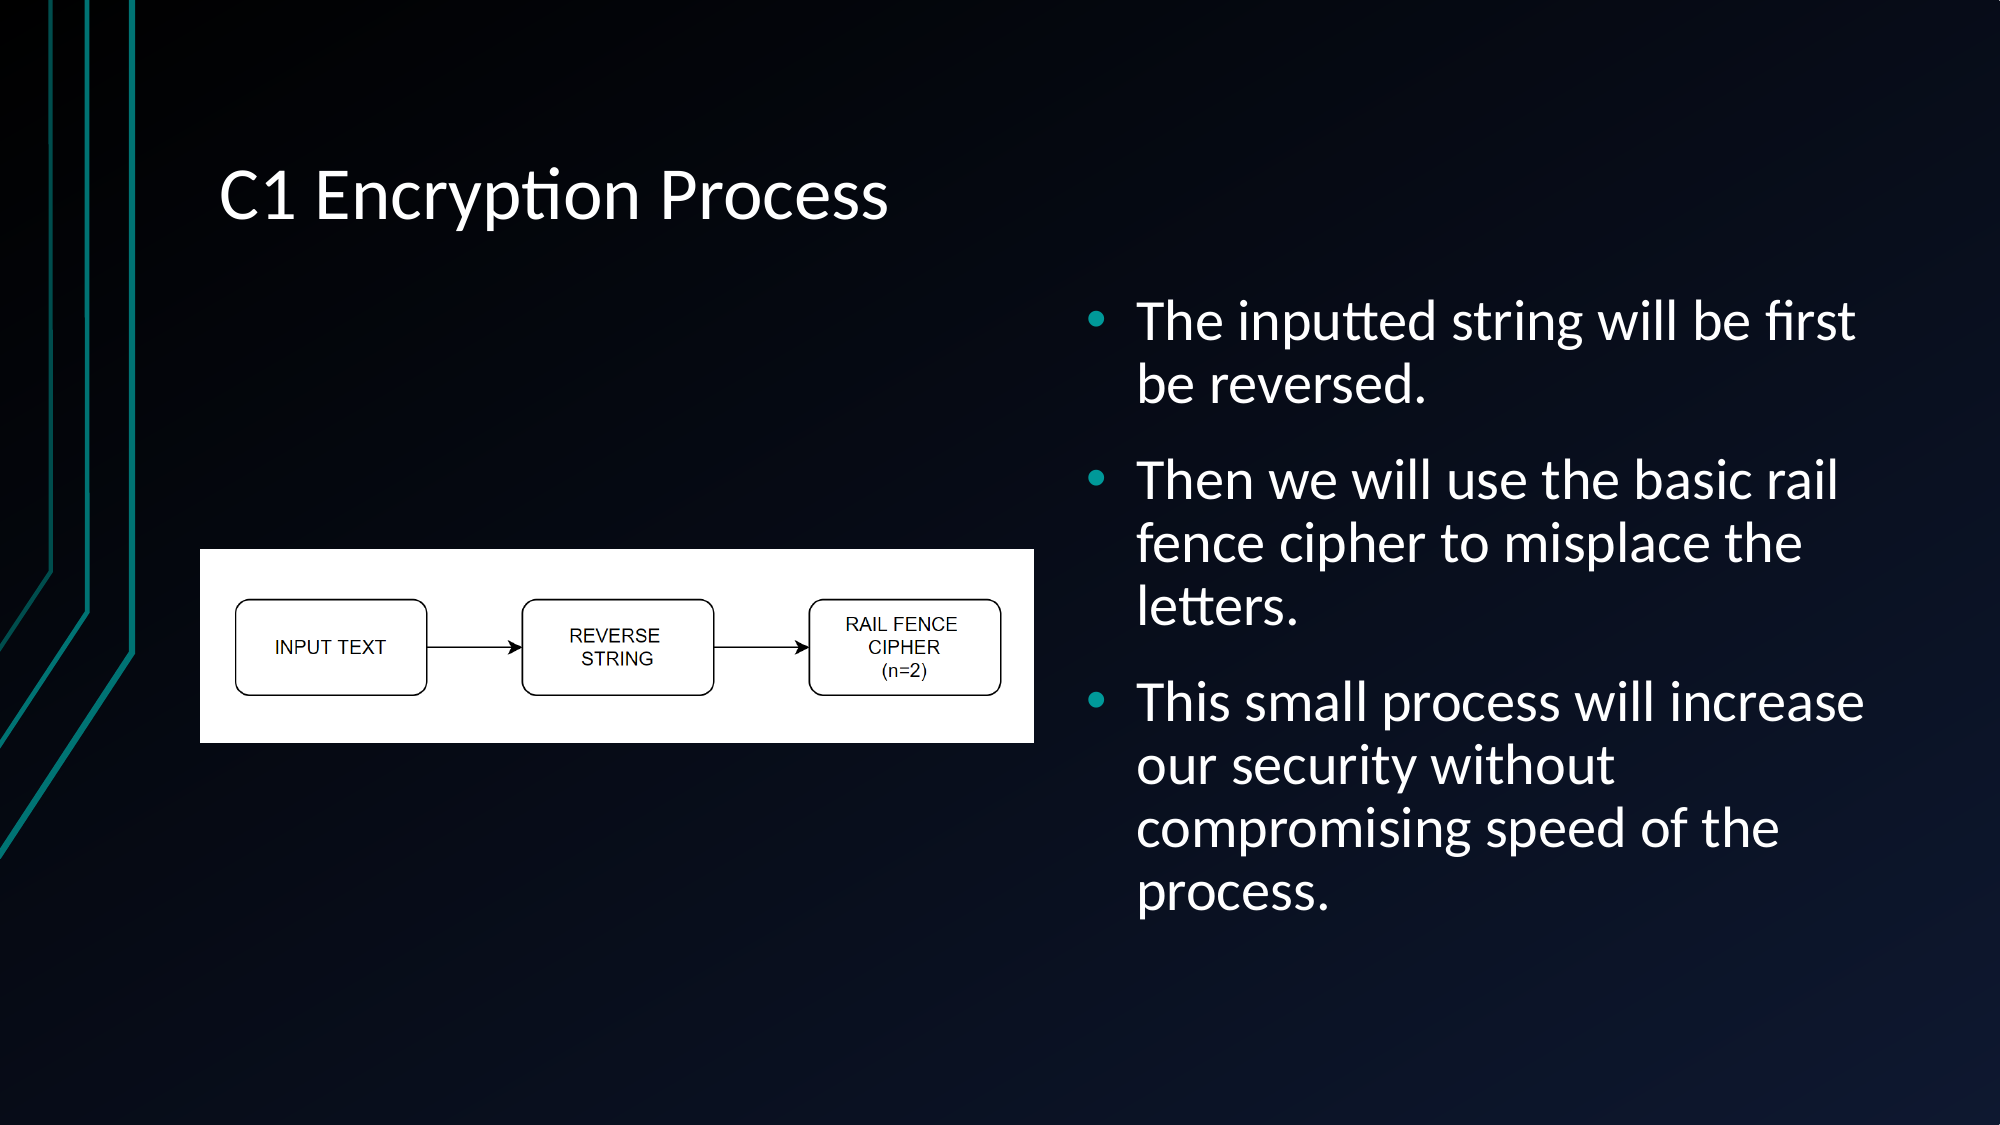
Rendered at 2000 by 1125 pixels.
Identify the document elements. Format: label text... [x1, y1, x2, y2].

list The inputted string will be first be reversed. Then we will use the basic rail fence cipher to misplace the letters. This small process will increase our security without compromising speed of the process. [1066, 279, 1900, 1013]
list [199, 549, 1034, 744]
title C1 Encryption Process [199, 45, 1900, 246]
